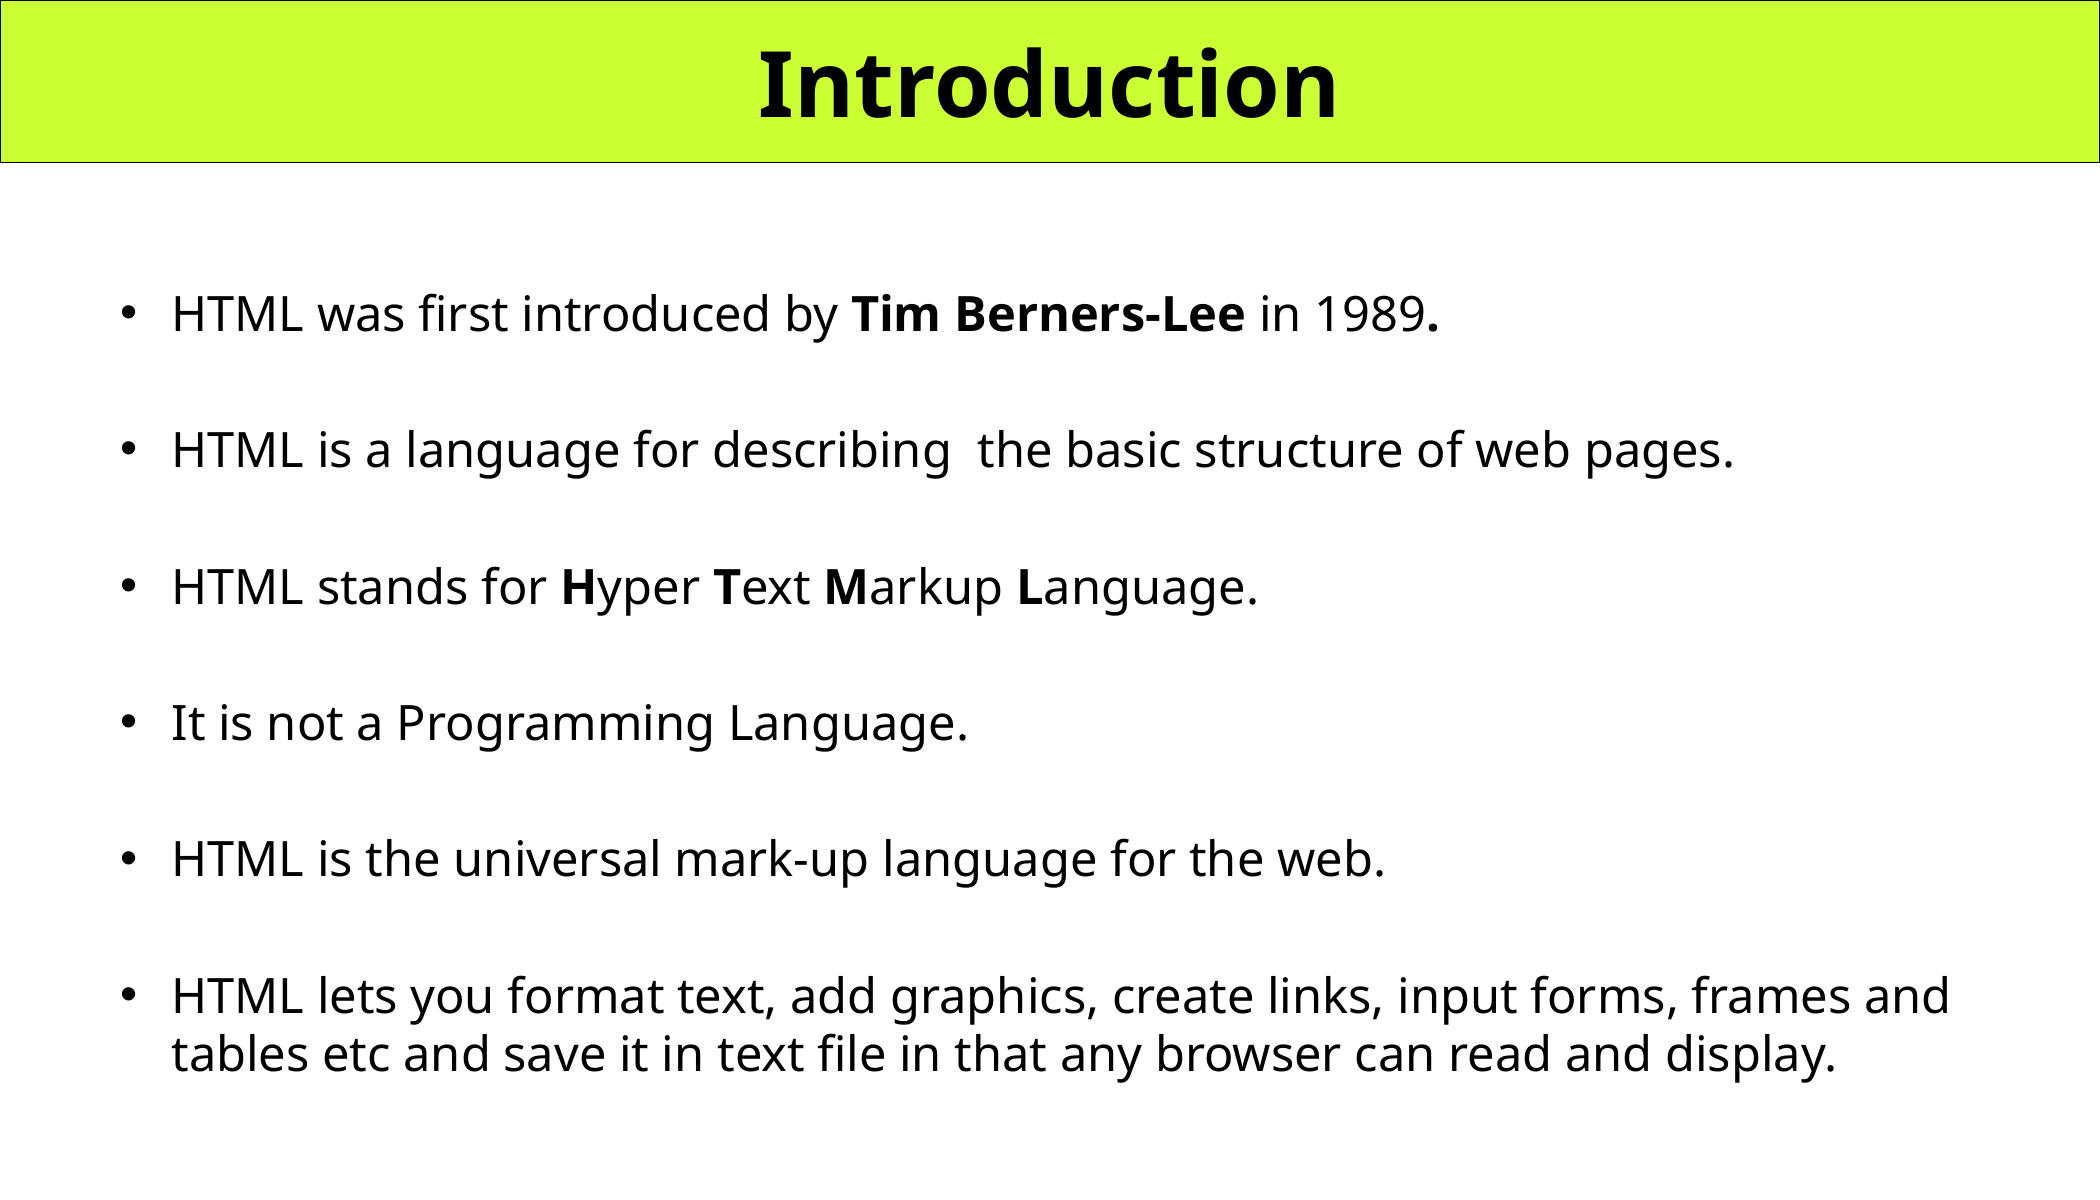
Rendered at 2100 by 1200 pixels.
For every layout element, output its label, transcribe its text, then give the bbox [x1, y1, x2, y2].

title Introduction [0, 0, 2100, 163]
list HTML was first introduced by Tim Berners-Lee in 1989. HTML is a language for describing the basic structure of web pages. HTML stands for Hyper Text Markup Language. It is not a Programming Language. HTML is the universal mark-up language for the web. HTML lets you format text, add graphics, create links, input forms, frames and tables etc and save it in text file in that any browser can read and display. [105, 275, 1995, 1107]
